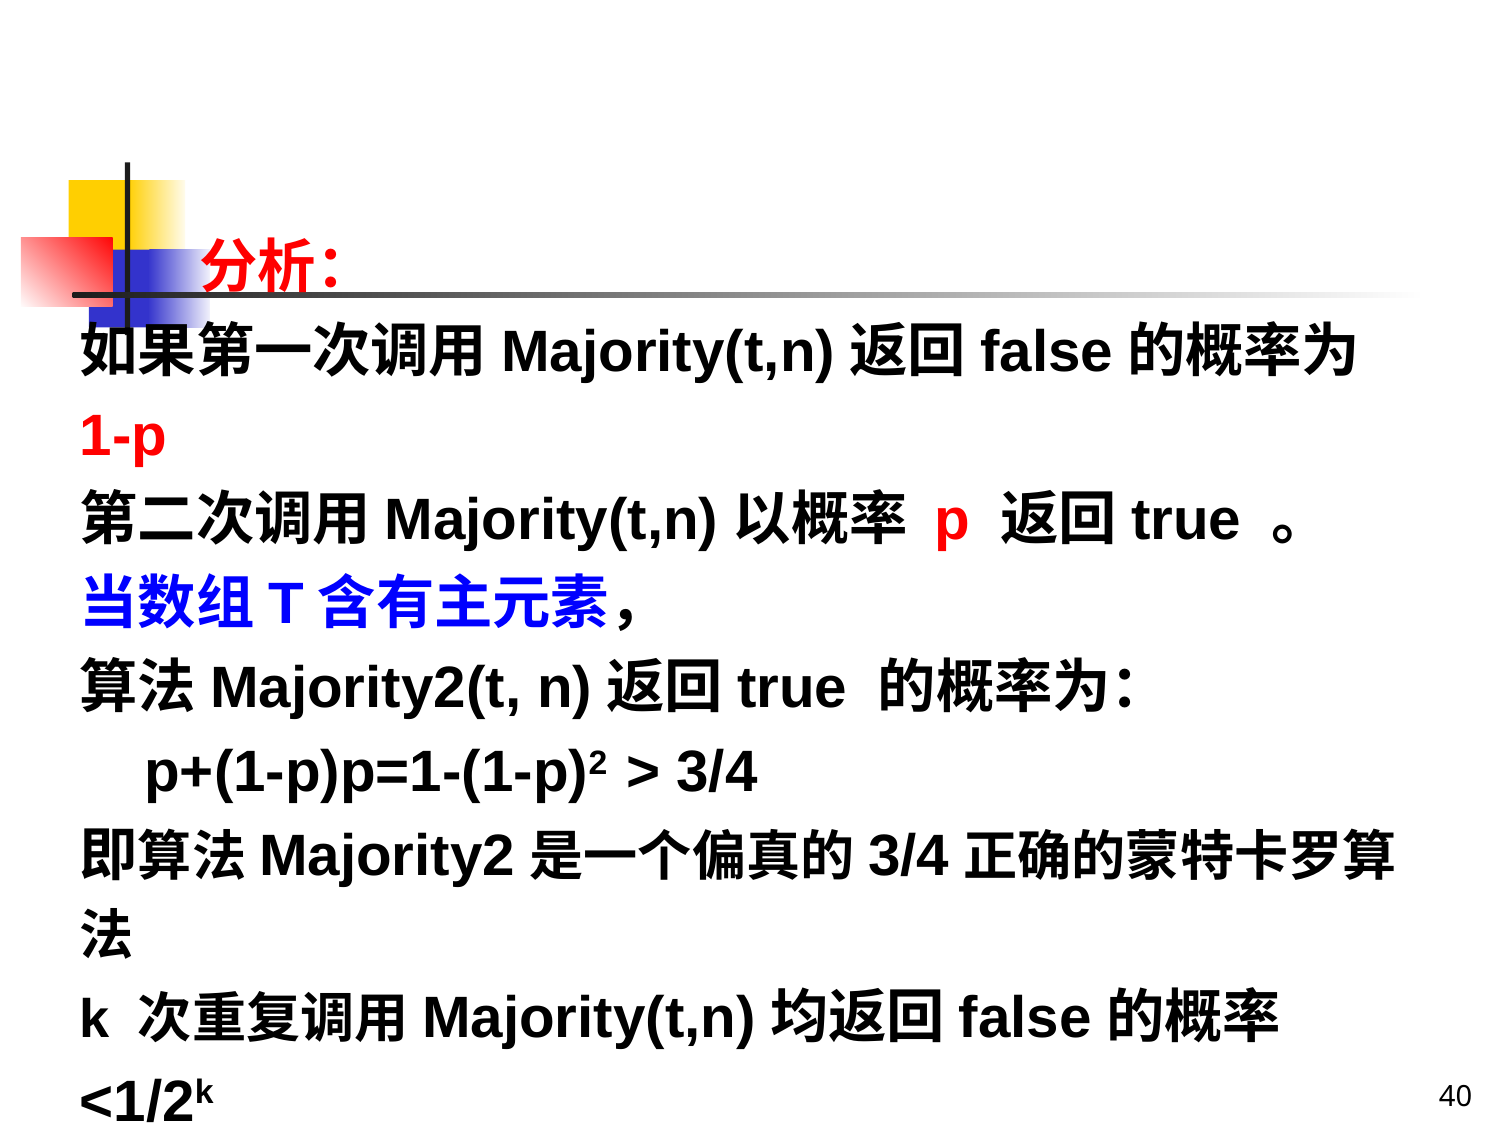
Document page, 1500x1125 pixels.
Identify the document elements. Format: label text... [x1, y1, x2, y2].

slide_number 40 [1174, 1049, 1488, 1125]
text_box 分析： 如果第一次调用Majority(t,n)返回false的概率为1-p 第二次调用Majority(t,n)以概率 p 返回true 。 当数组T含有主元素， 算法Majority2(t, n)返回true 的概率为： p+(1-p)p=1-(1-p)2 > 3/4 即算法Majority2是一个偏真的3/4正确的蒙特卡罗算法 k 次重复调用Majority(t,n)均返回false的概率<1/2k k 次调用中，只要有一次返回true ，即可判定数组T含有主元素。 [64, 208, 1428, 1125]
